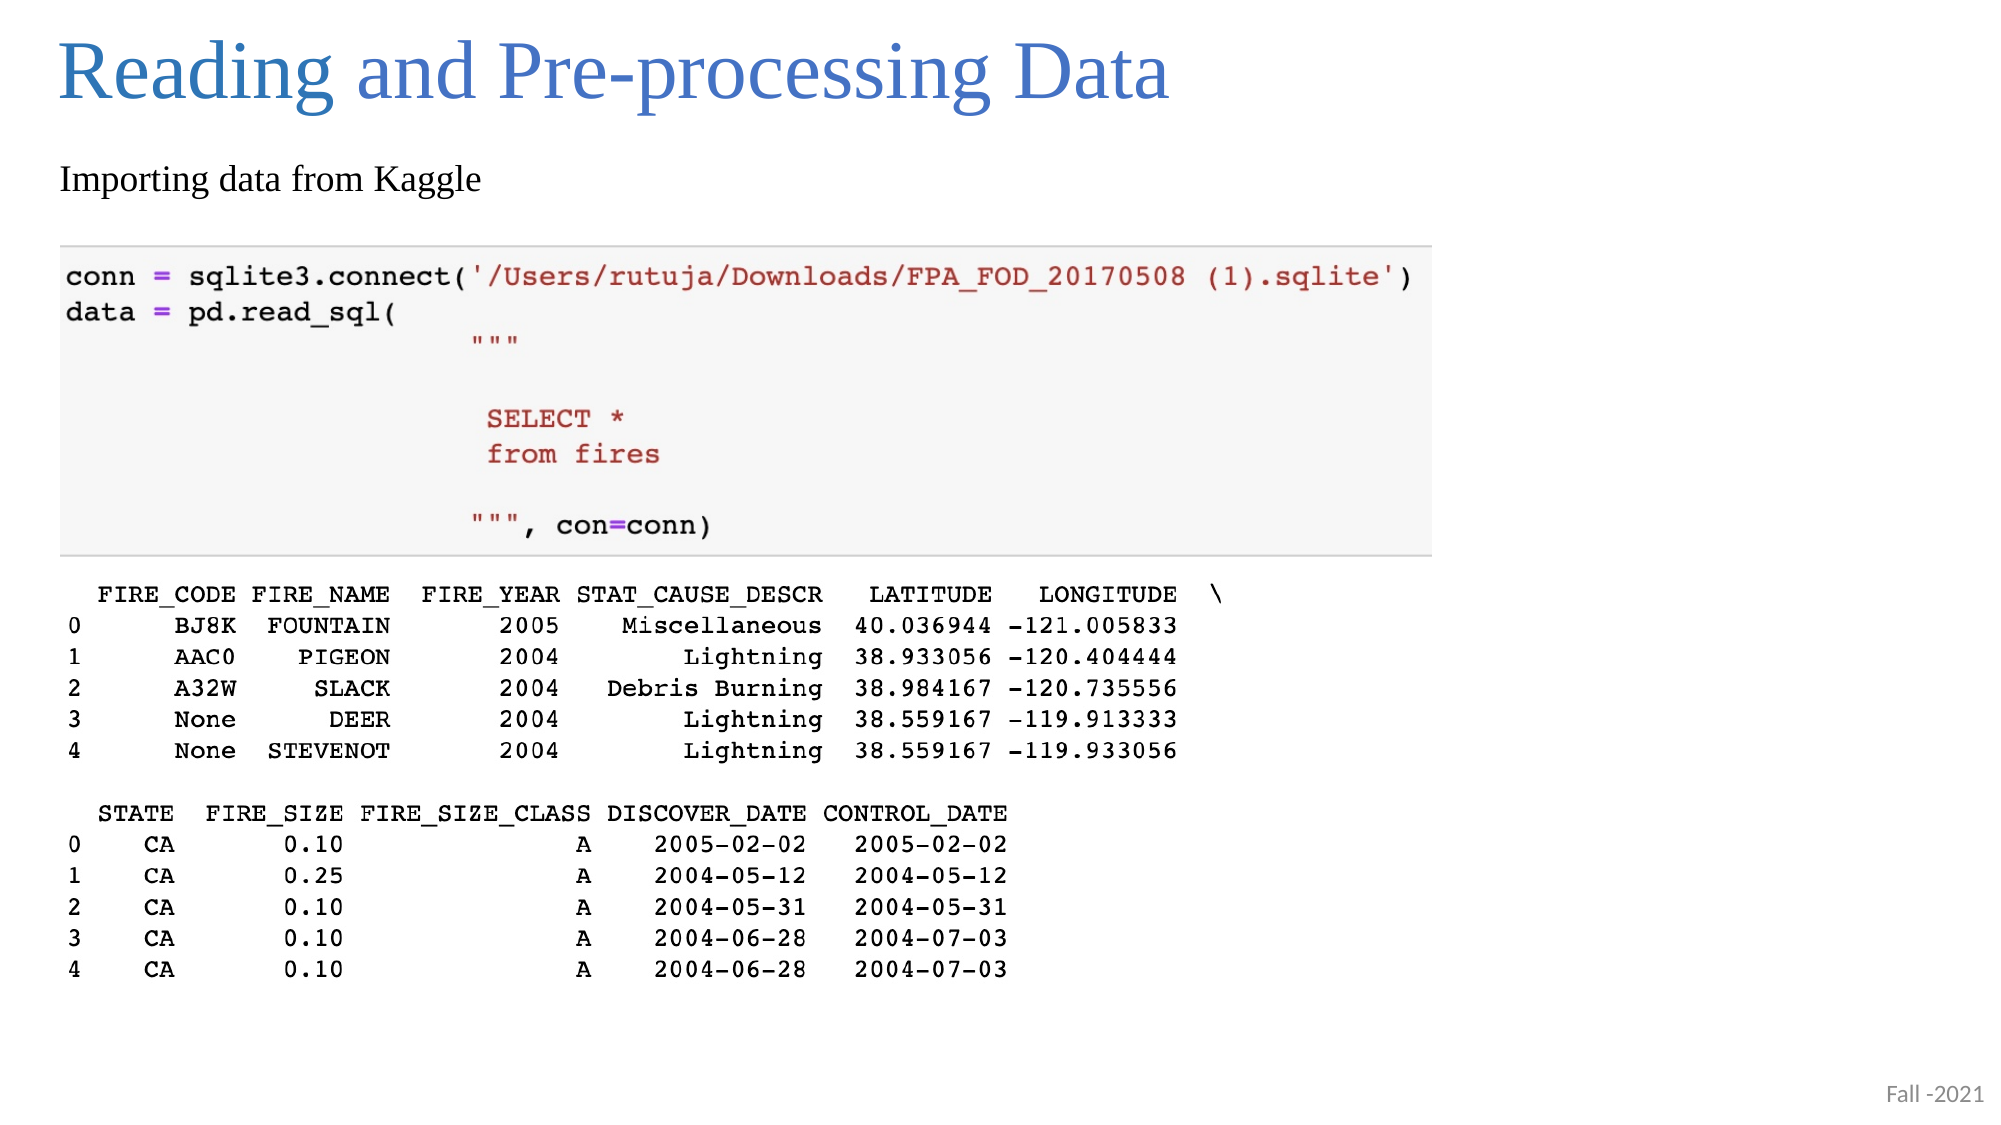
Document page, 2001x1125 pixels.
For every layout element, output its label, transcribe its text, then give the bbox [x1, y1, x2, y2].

picture [60, 239, 1432, 563]
text_box Importing data from Kaggle [44, 146, 498, 207]
footer Fall -2021 [1321, 1062, 2000, 1123]
picture [60, 572, 1322, 1041]
title Reading and Pre-processing Data [42, 32, 1405, 124]
